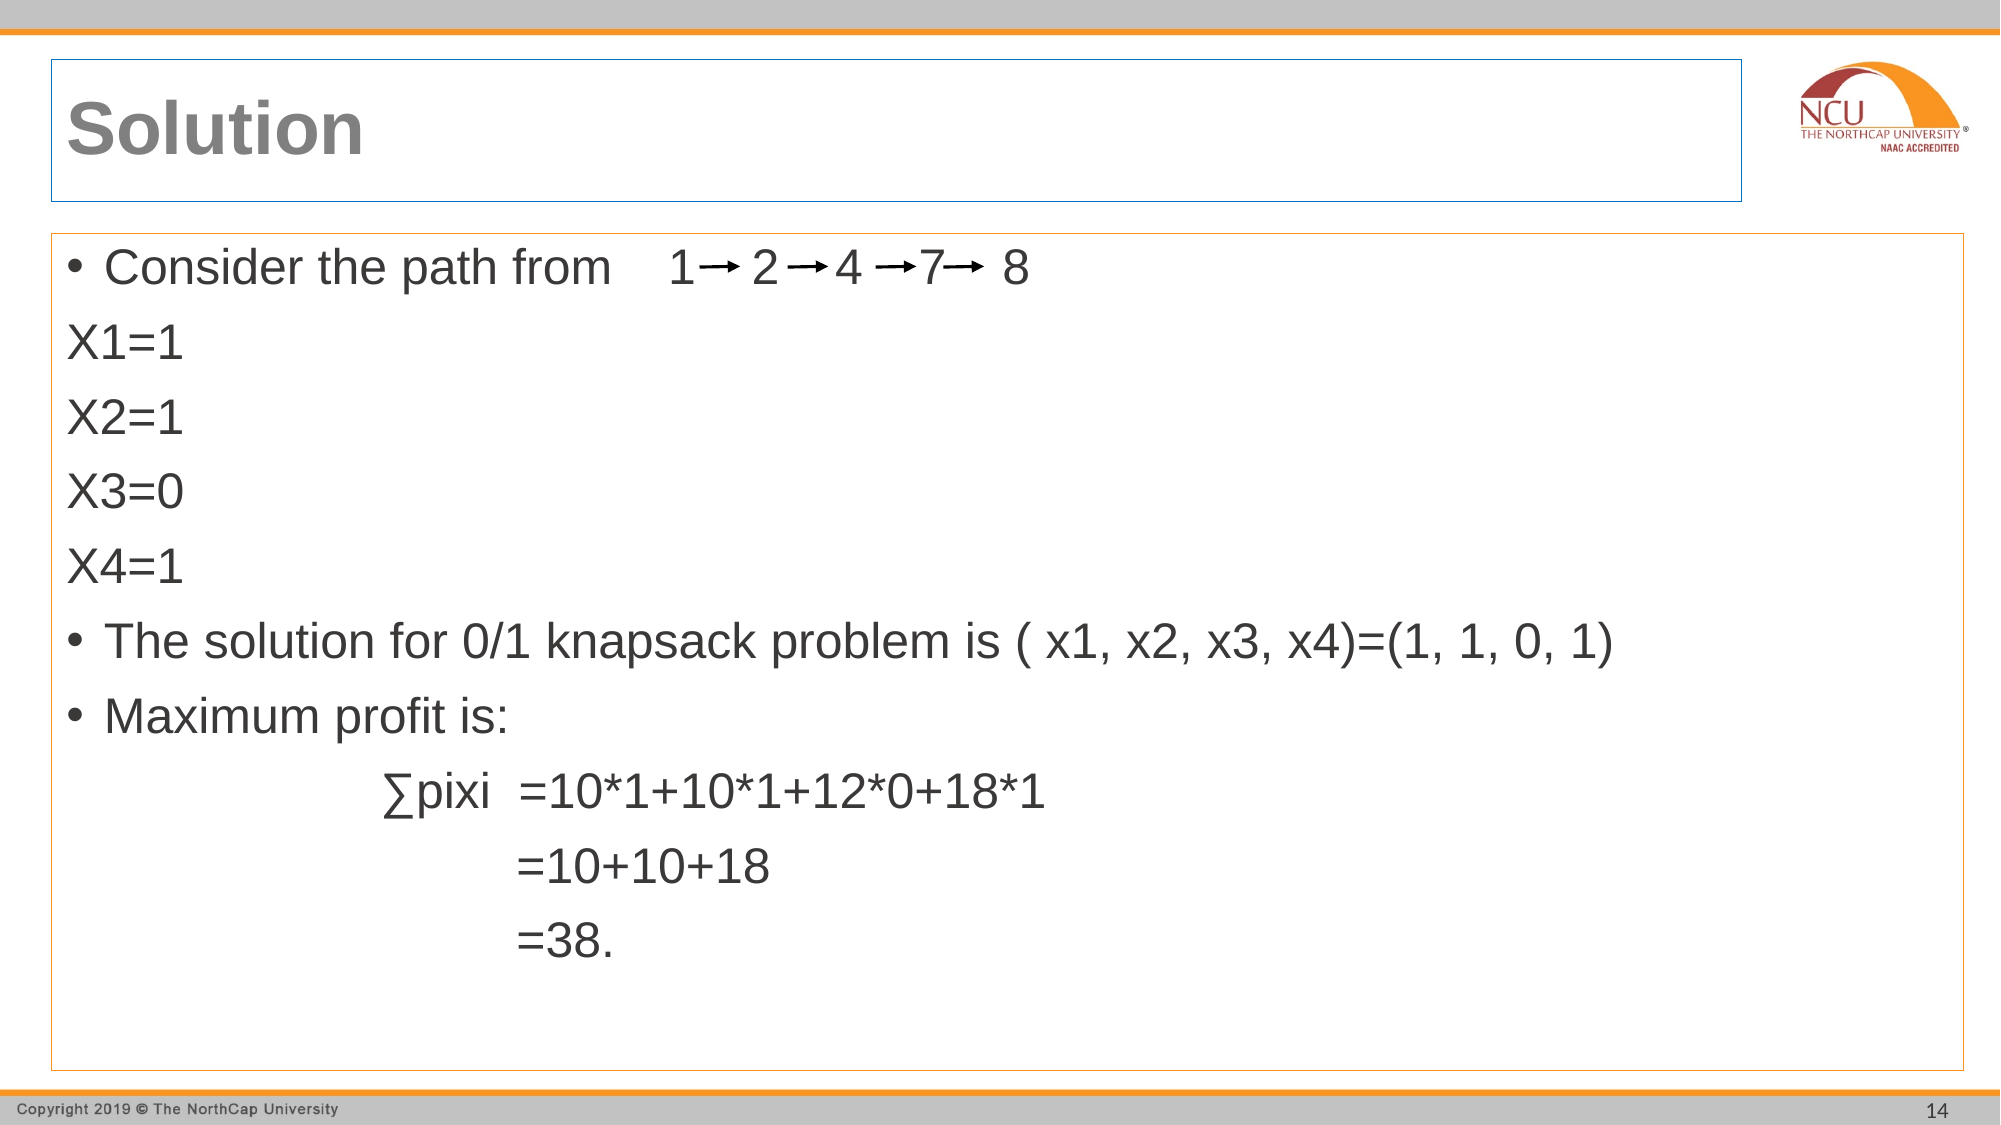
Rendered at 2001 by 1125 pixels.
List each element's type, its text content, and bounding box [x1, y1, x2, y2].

title Solution [51, 59, 1742, 202]
picture [0, 0, 2000, 1125]
list Consider the path from 1 2 4 7 8 X1=1 X2=1 X3=0 X4=1 The solution for 0/1 knapsack problem is ( x1, x2, x3, x4)=(1, 1, 0, 1) Maximum profit is: ∑pixi =10*1+10*1+12*0+18*1 =10+10+18 =38. [51, 233, 1964, 1071]
slide_number 14 [1791, 1094, 1964, 1125]
